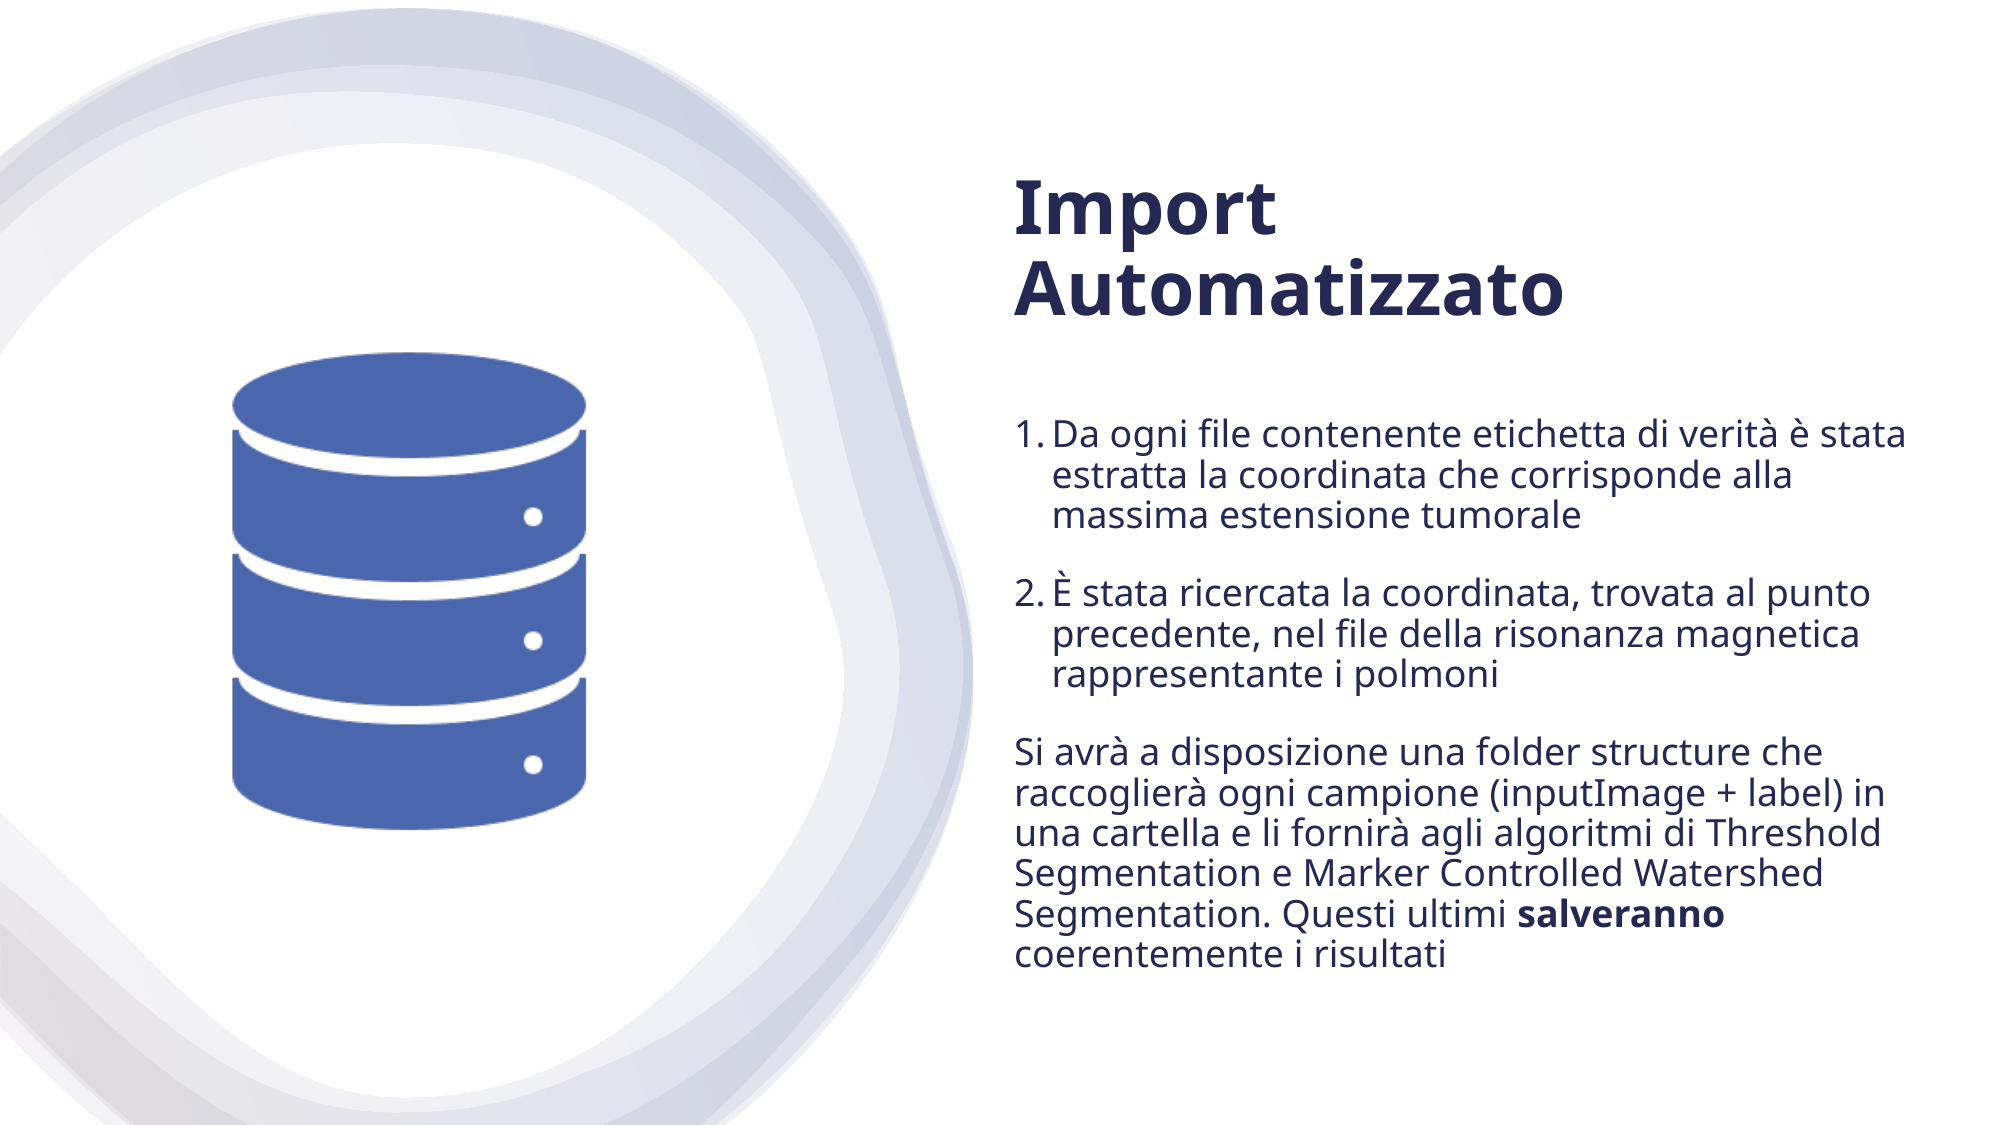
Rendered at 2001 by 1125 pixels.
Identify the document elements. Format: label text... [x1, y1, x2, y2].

list Da ogni file contenente etichetta di verità è stata estratta la coordinata che corrisponde alla massima estensione tumorale È stata ricercata la coordinata, trovata al punto precedente, nel file della risonanza magnetica rappresentante i polmoni Si avrà a disposizione una folder structure che raccoglierà ogni campione (inputImage + label) in una cartella e li fornirà agli algoritmi di Threshold Segmentation e Marker Controlled Watershed Segmentation. Questi ultimi salveranno coerentemente i risultati [999, 397, 1972, 995]
text_box [0, 0, 2000, 1125]
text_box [0, 8, 974, 1125]
title Import Automatizzato [999, 131, 1817, 371]
